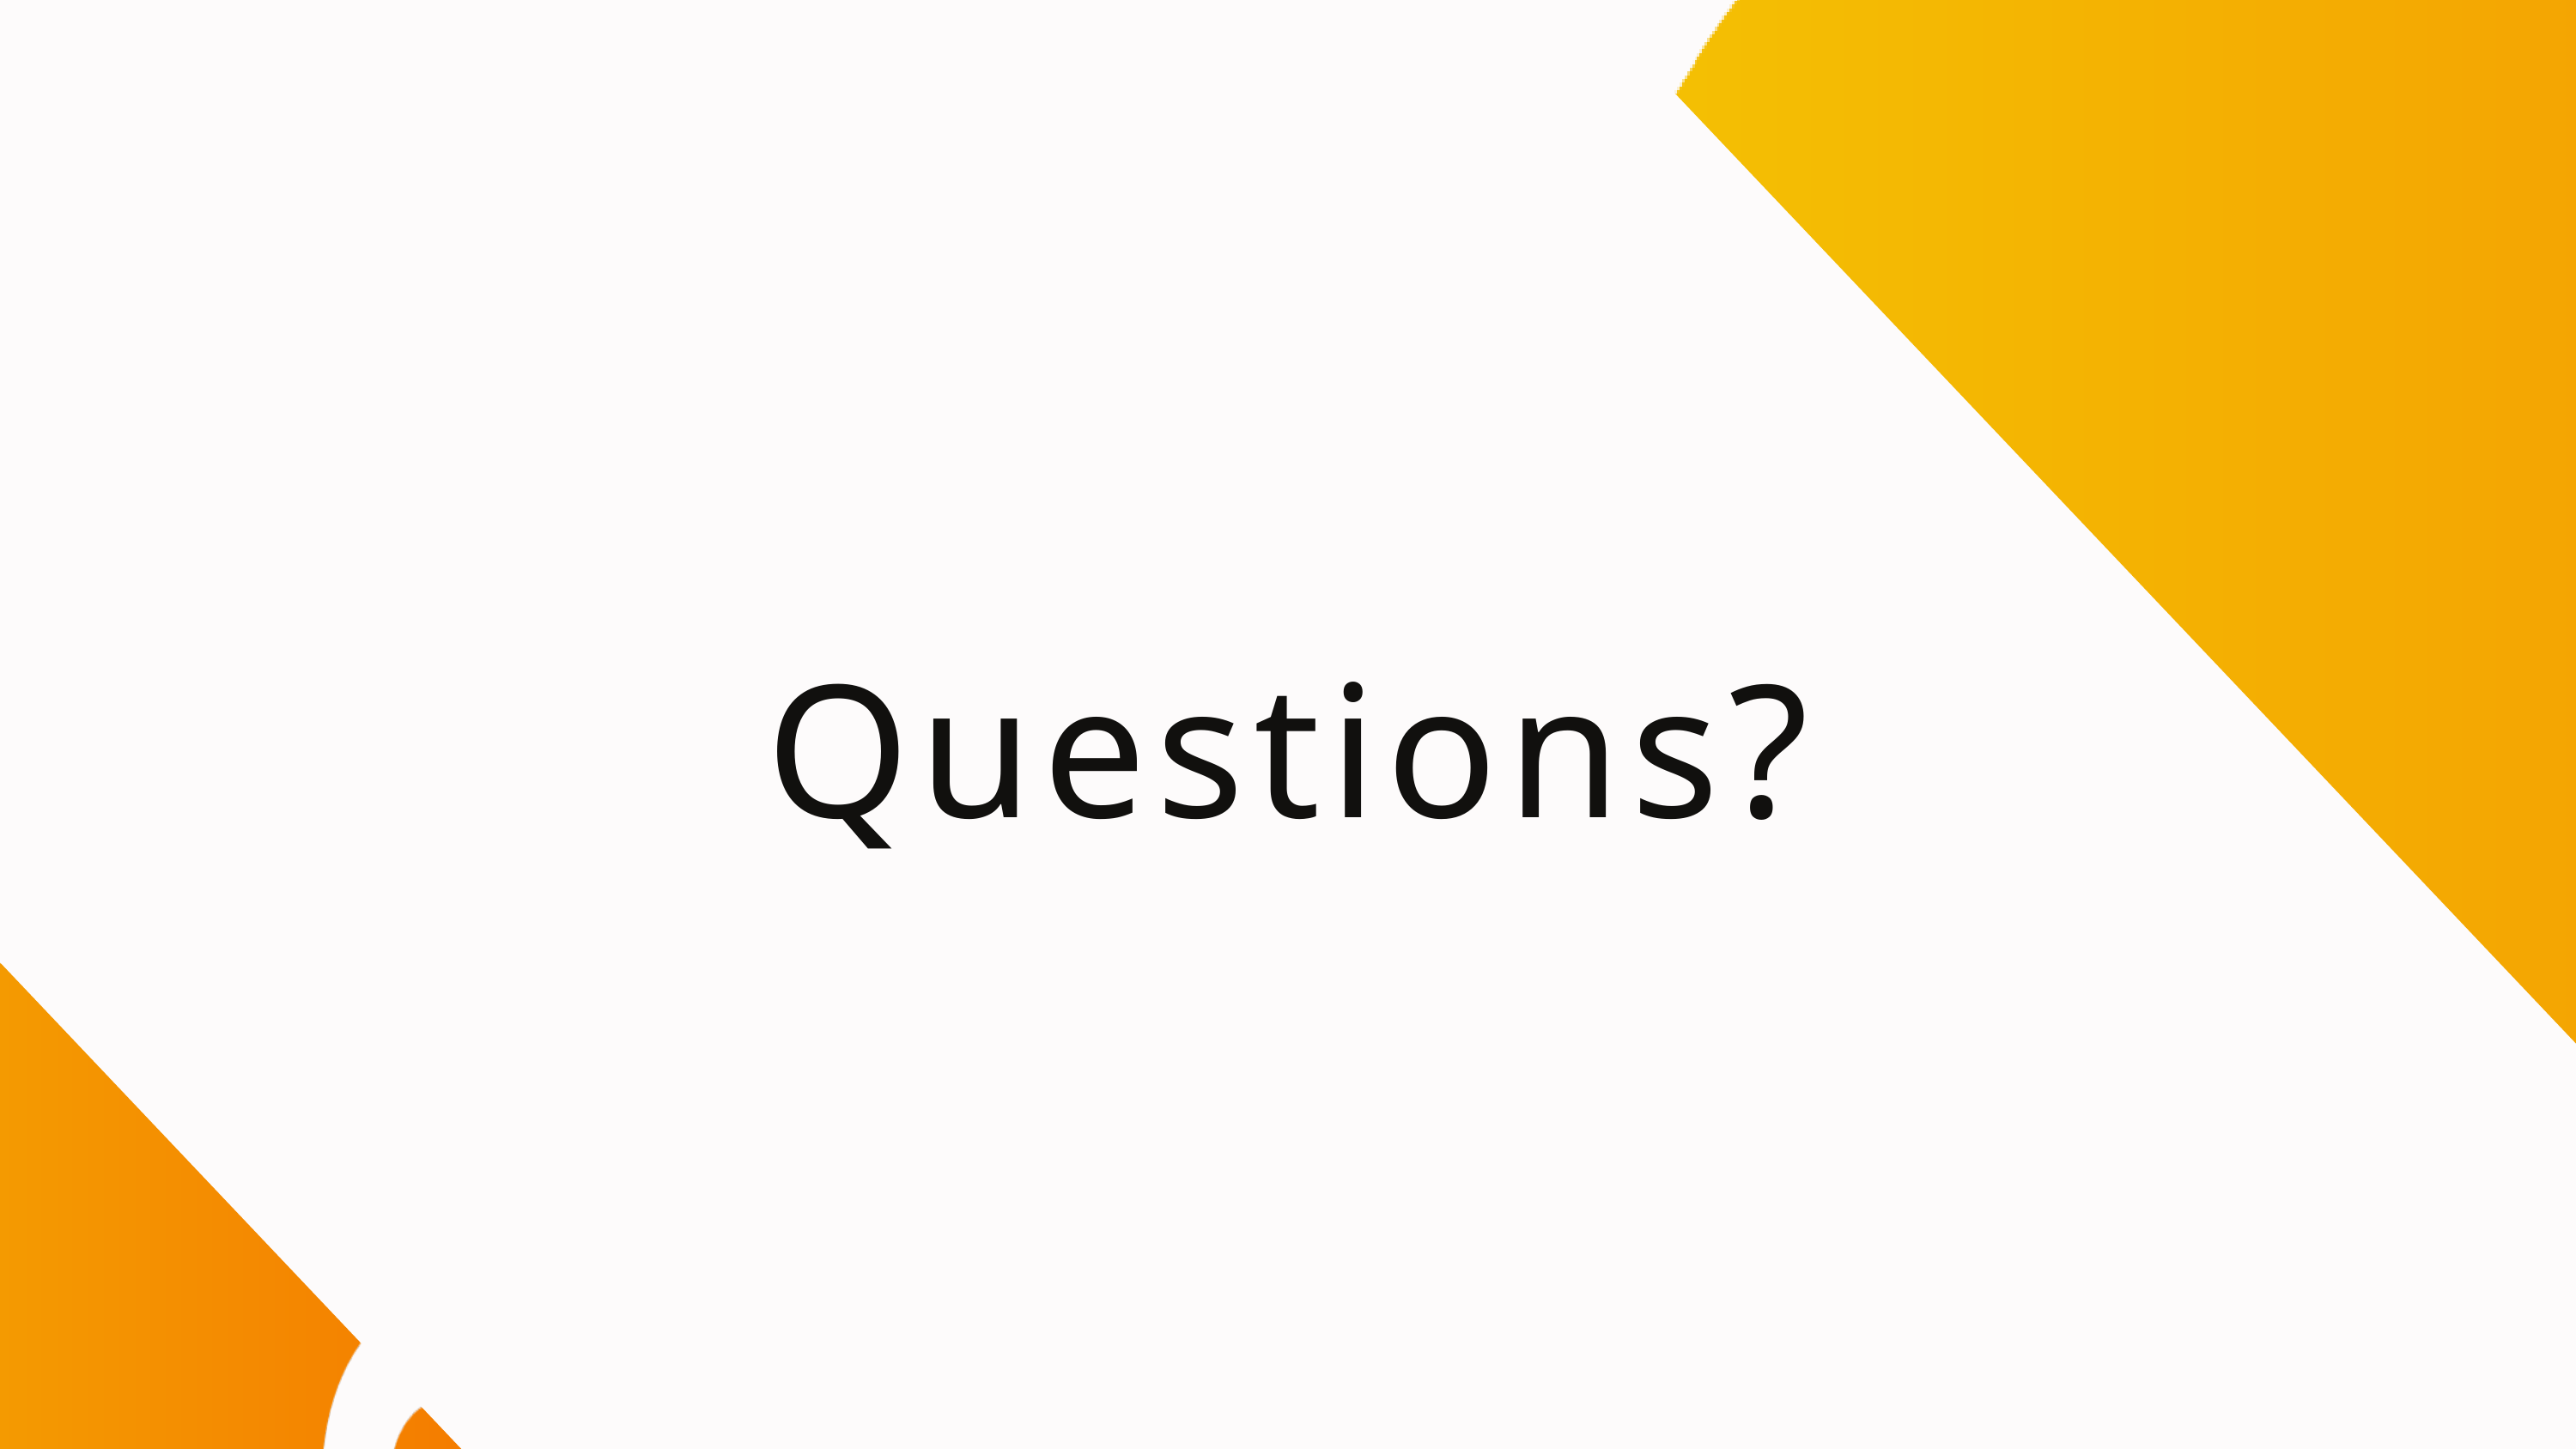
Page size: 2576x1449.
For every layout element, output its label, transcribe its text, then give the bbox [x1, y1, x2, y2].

text_box [0, 962, 462, 1449]
text_box [1586, 0, 2576, 1044]
text_box Questions? [744, 597, 1832, 855]
